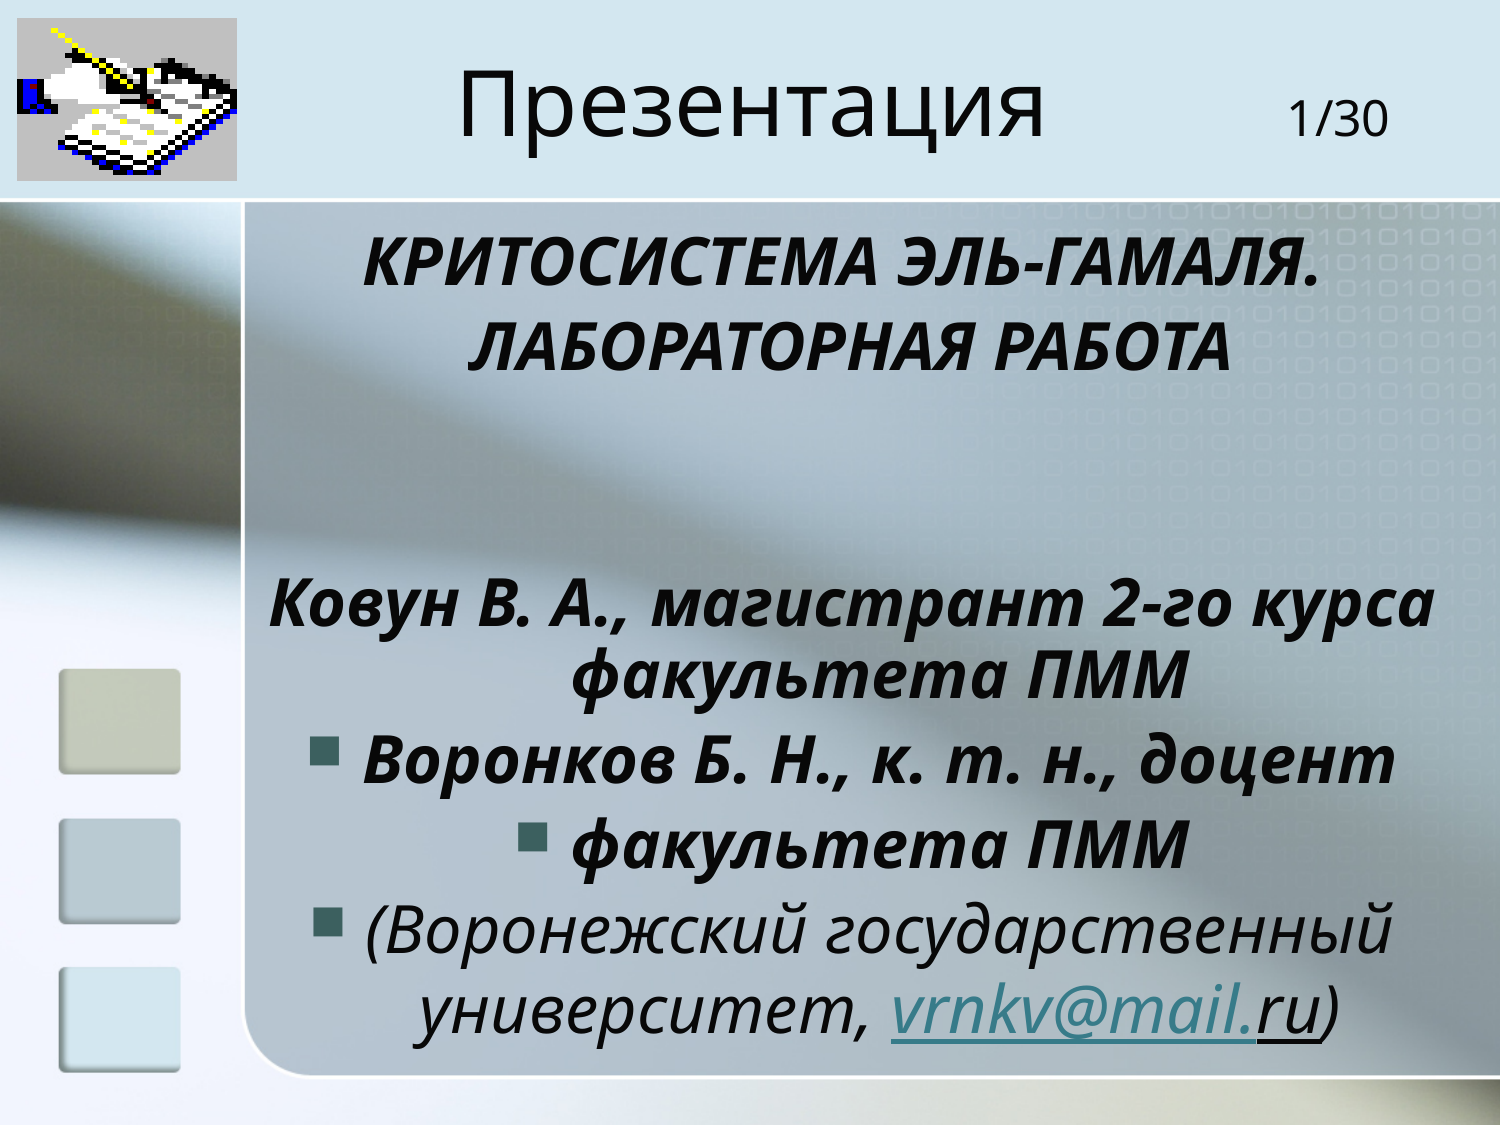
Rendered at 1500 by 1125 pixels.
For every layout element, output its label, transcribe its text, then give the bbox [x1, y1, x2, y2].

picture [0, 0, 1500, 1125]
title Презентация 1/30 [249, 12, 1462, 188]
list КРИТОСИСТЕМА ЭЛЬ-ГАМАЛЯ. ЛАБОРАТОРНАЯ РАБОТА Ковун В. А., магистрант 2-го курса факультета ПММ Воронков Б. Н., к. т. н., доцент факультета ПММ (Воронежский государственный университет, vrnkv@mail.ru) [241, 219, 1463, 1076]
